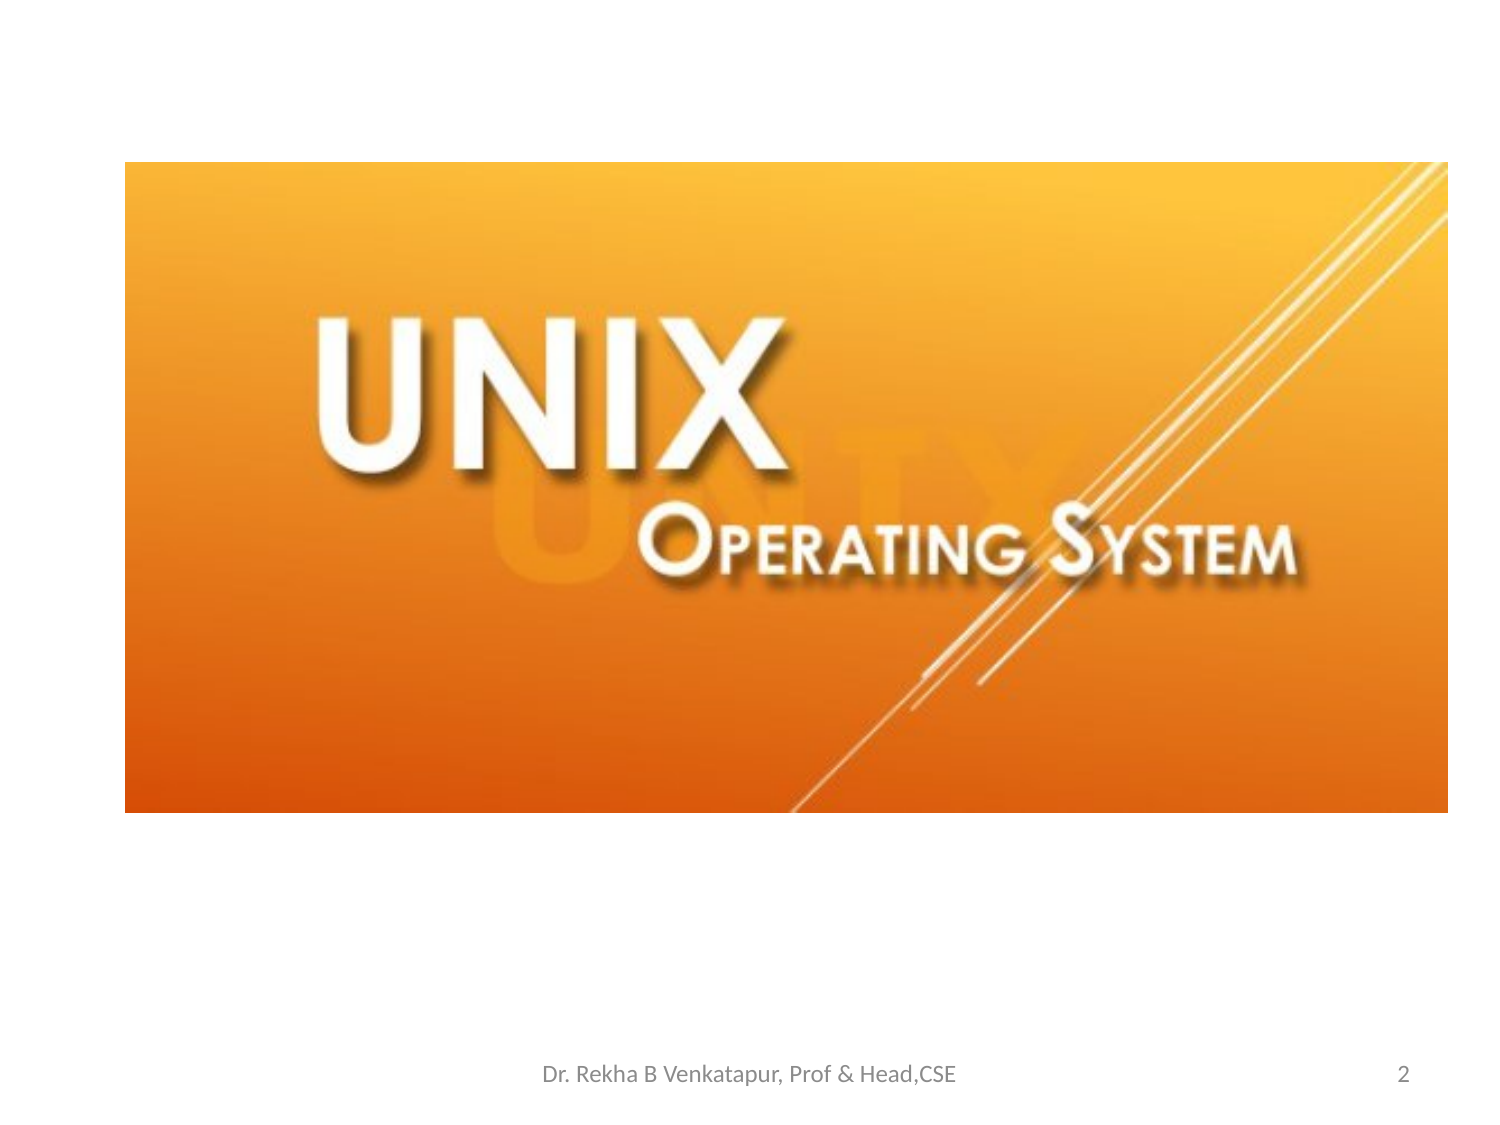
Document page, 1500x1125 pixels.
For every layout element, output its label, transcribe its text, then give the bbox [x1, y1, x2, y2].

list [124, 162, 1448, 813]
slide_number 2 [1074, 1042, 1425, 1103]
footer Dr. Rekha B Venkatapur, Prof & Head,CSE [512, 1042, 988, 1103]
